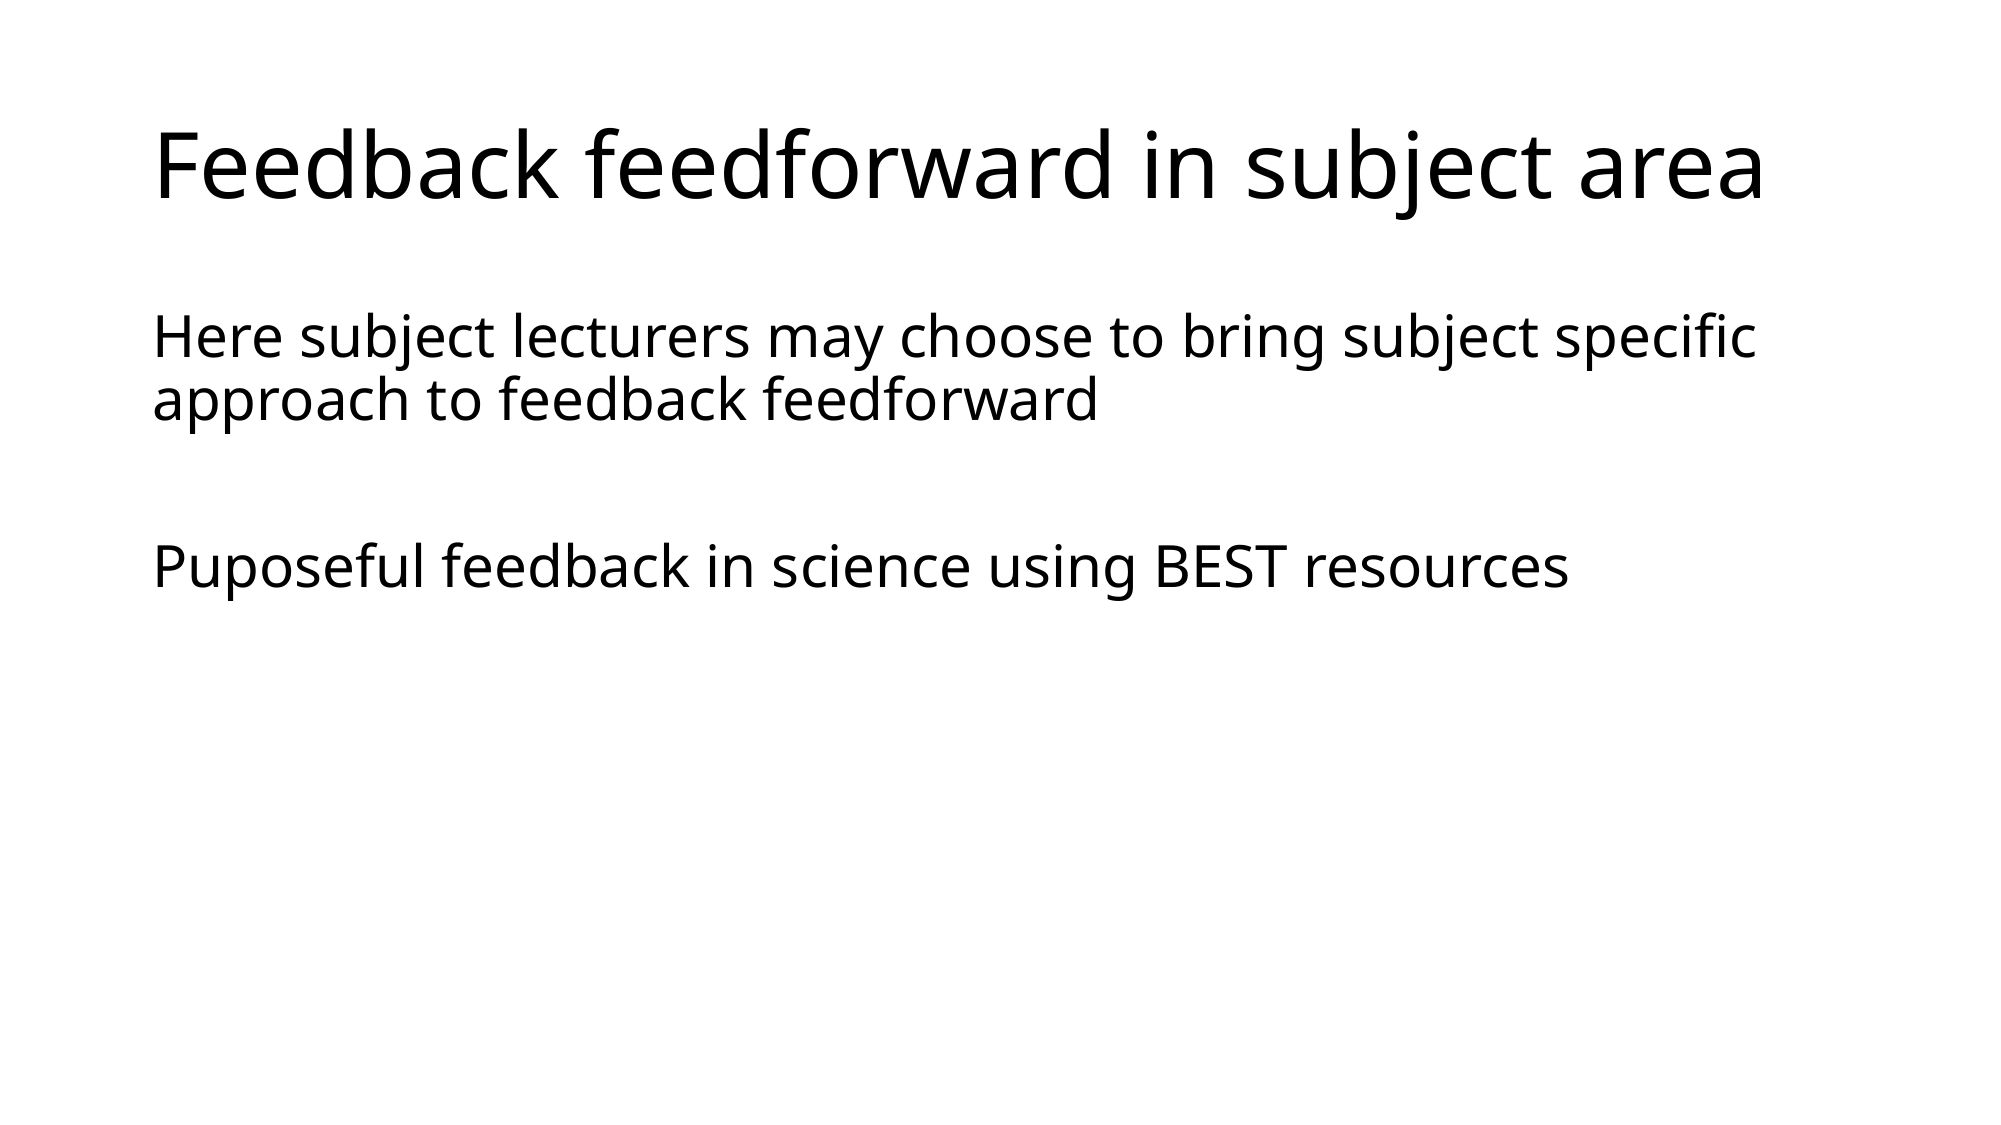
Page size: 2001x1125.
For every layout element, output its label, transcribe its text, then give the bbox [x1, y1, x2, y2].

title Feedback feedforward in subject area [137, 59, 1863, 278]
list Here subject lecturers may choose to bring subject specific approach to feedback feedforward Puposeful feedback in science using BEST resources [137, 299, 1863, 1014]
